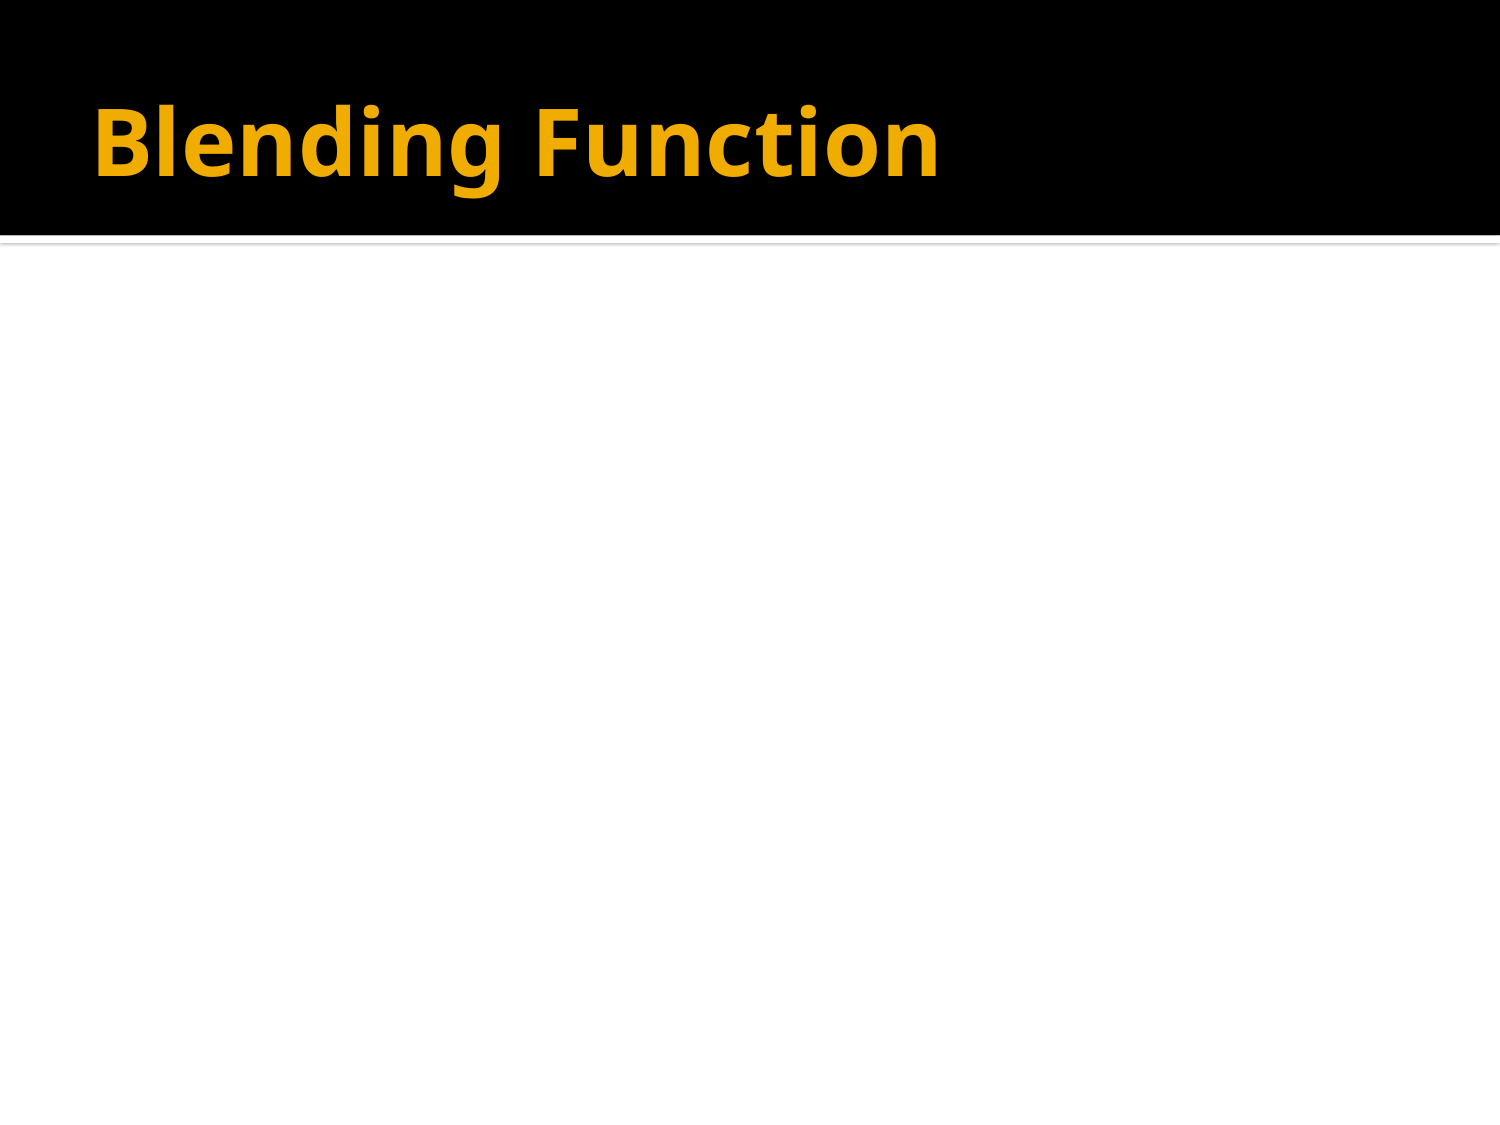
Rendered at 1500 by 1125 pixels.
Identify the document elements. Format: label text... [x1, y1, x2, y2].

title Blending Function [75, 45, 1425, 233]
